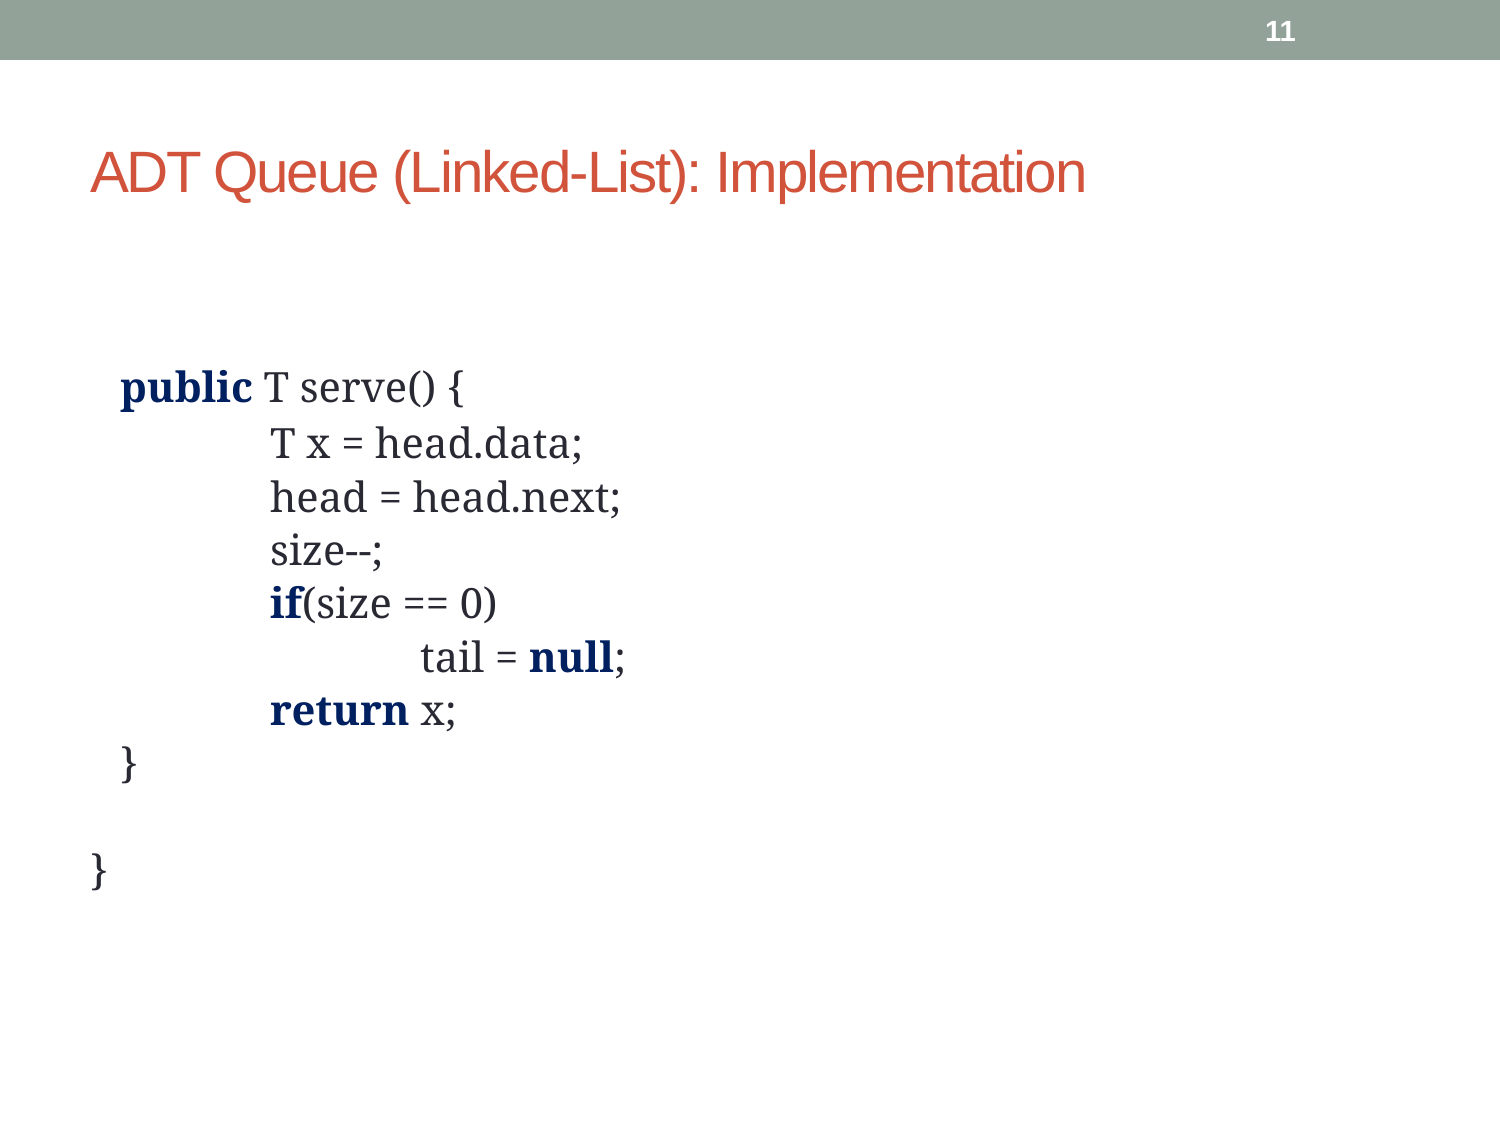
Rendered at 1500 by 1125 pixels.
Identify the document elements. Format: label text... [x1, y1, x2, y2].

slide_number 11 [1250, 3, 1425, 57]
list public T serve() { T x = head.data; head = head.next; size--; if(size == 0) tail = null; return x; } } [75, 262, 1425, 1063]
title ADT Queue (Linked-List): Implementation [75, 87, 1425, 250]
